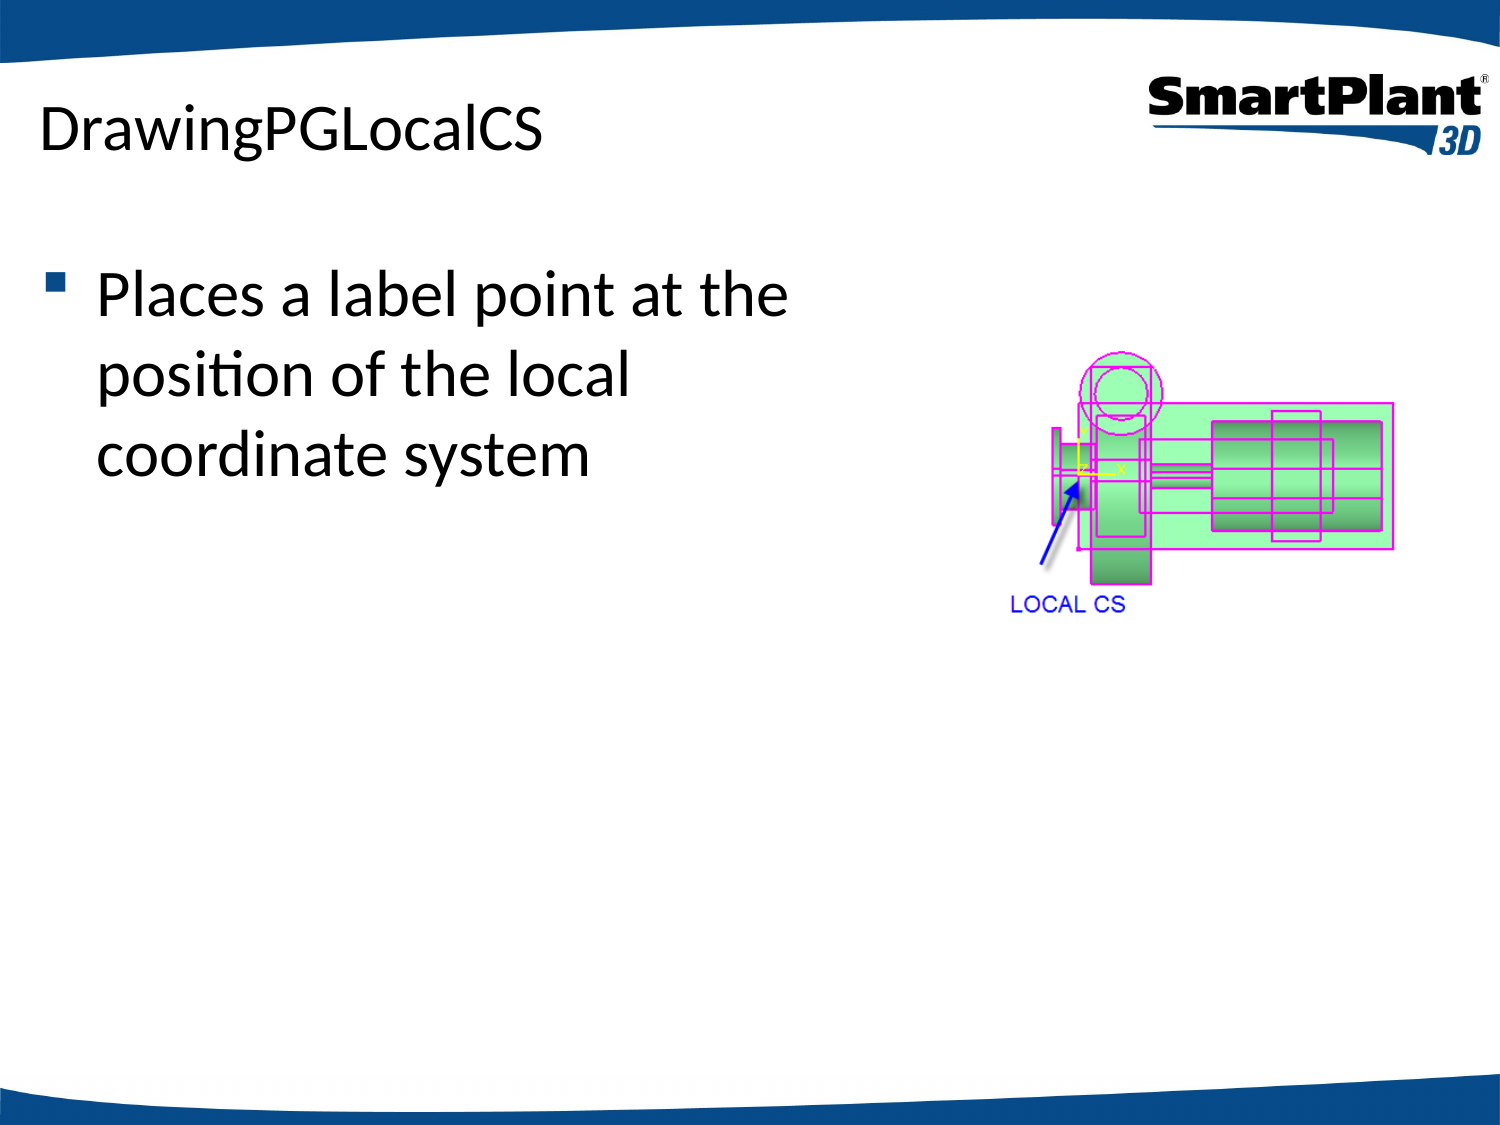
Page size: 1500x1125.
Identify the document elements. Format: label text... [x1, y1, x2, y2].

title DrawingPGLocalCS [24, 29, 1138, 218]
picture [987, 324, 1435, 643]
list Places a label point at the position of the local coordinate system [25, 242, 951, 973]
picture [1149, 74, 1489, 155]
picture [0, 0, 1500, 63]
picture [0, 1074, 1500, 1125]
